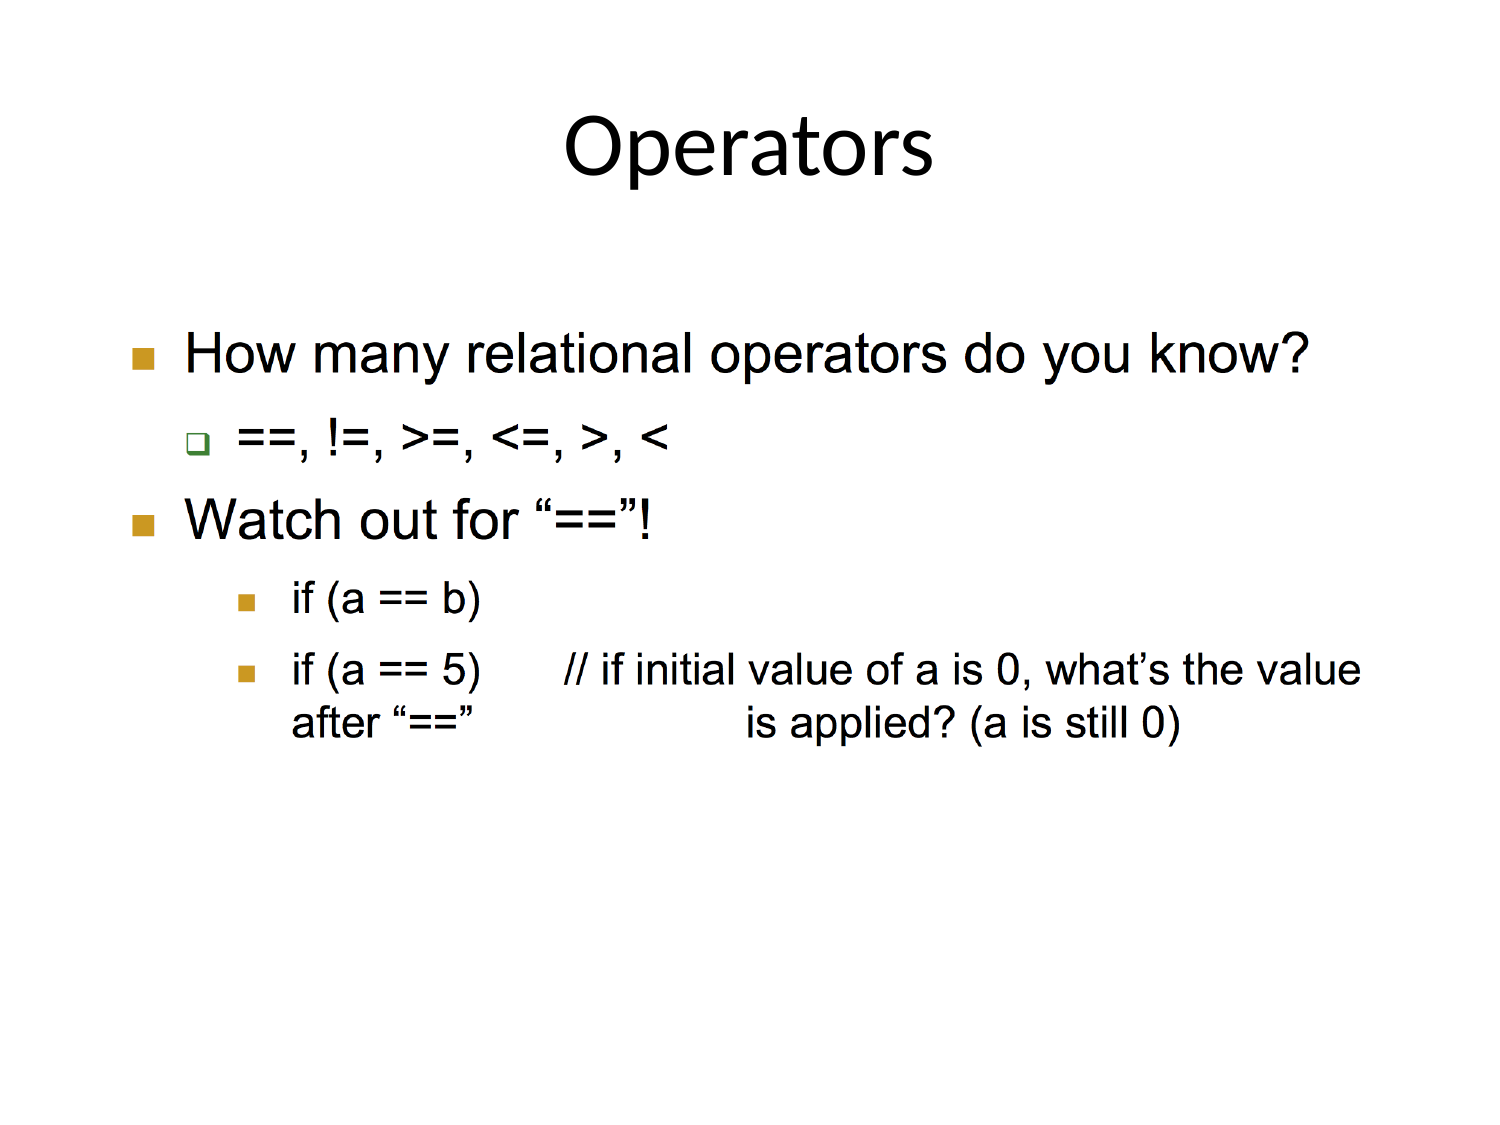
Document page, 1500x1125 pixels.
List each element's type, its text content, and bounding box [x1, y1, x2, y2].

title Operators [75, 45, 1425, 233]
picture [107, 290, 1416, 1002]
